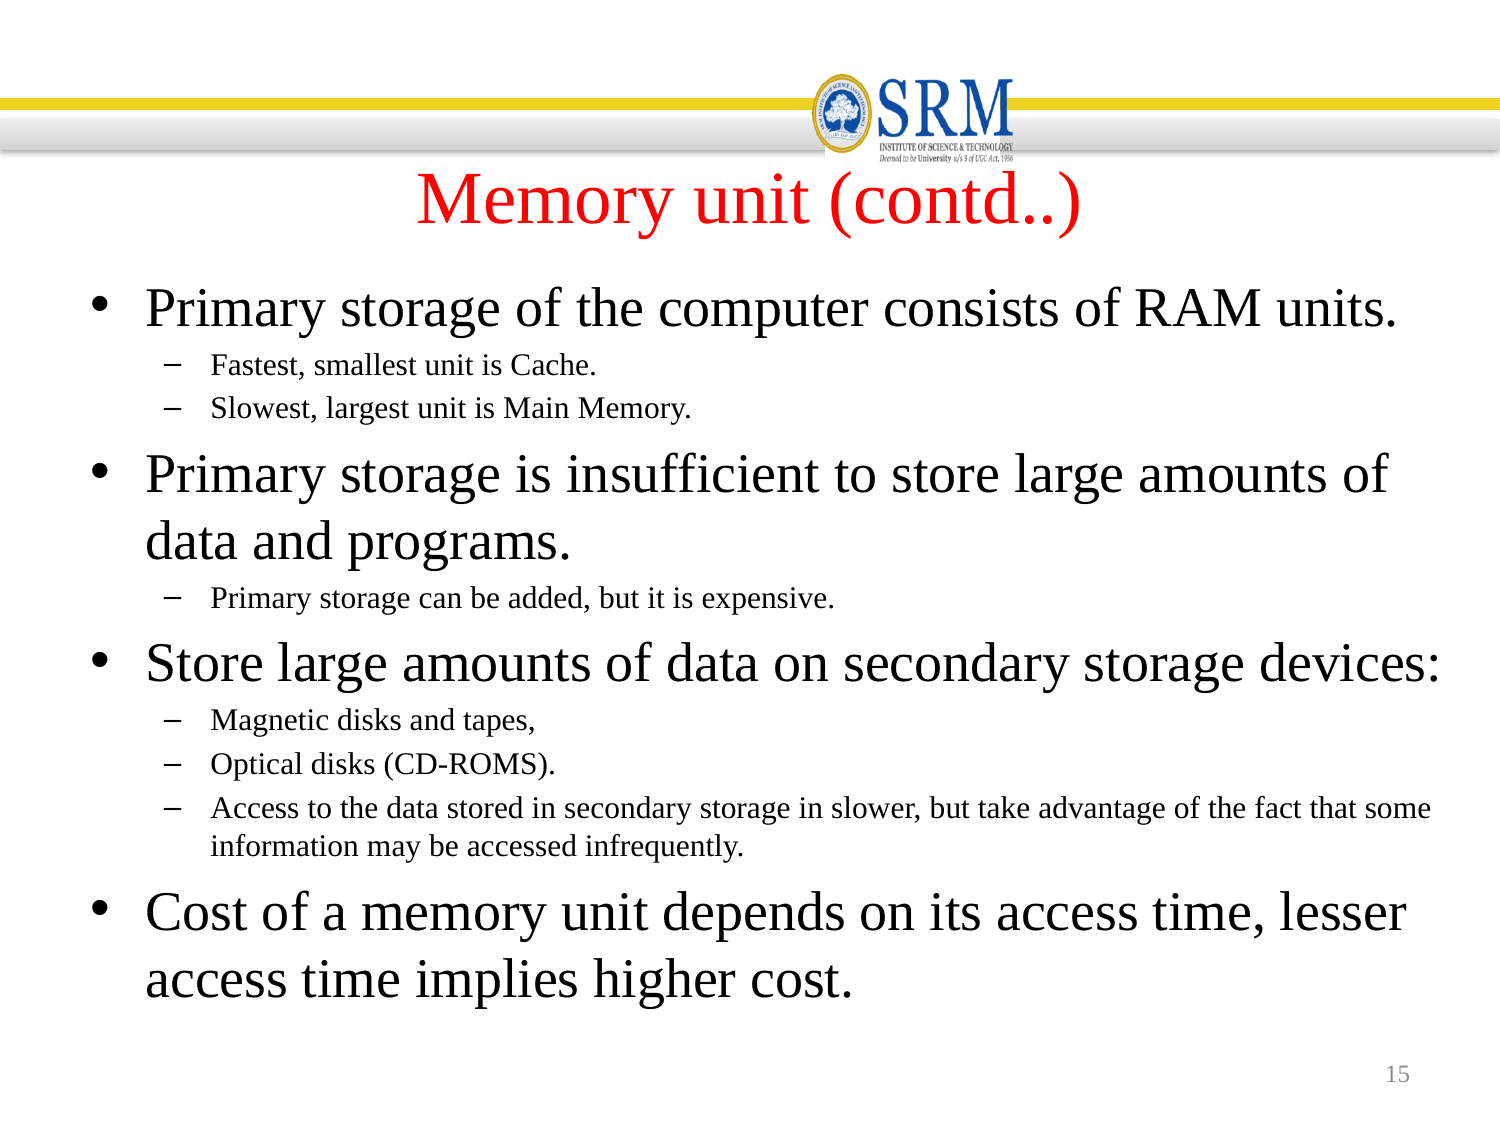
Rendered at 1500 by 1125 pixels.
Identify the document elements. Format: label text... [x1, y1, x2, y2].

title Memory unit (contd..) [75, 125, 1425, 262]
picture [812, 74, 1013, 125]
slide_number 15 [1074, 1043, 1425, 1103]
list Primary storage of the computer consists of RAM units. Fastest, smallest unit is Cache. Slowest, largest unit is Main Memory. Primary storage is insufficient to store large amounts of data and programs. Primary storage can be added, but it is expensive. Store large amounts of data on secondary storage devices: Magnetic disks and tapes, Optical disks (CD-ROMS). Access to the data stored in secondary storage in slower, but take advantage of the fact that some information may be accessed infrequently. Cost of a memory unit depends on its access time, lesser access time implies higher cost. [75, 262, 1459, 1043]
